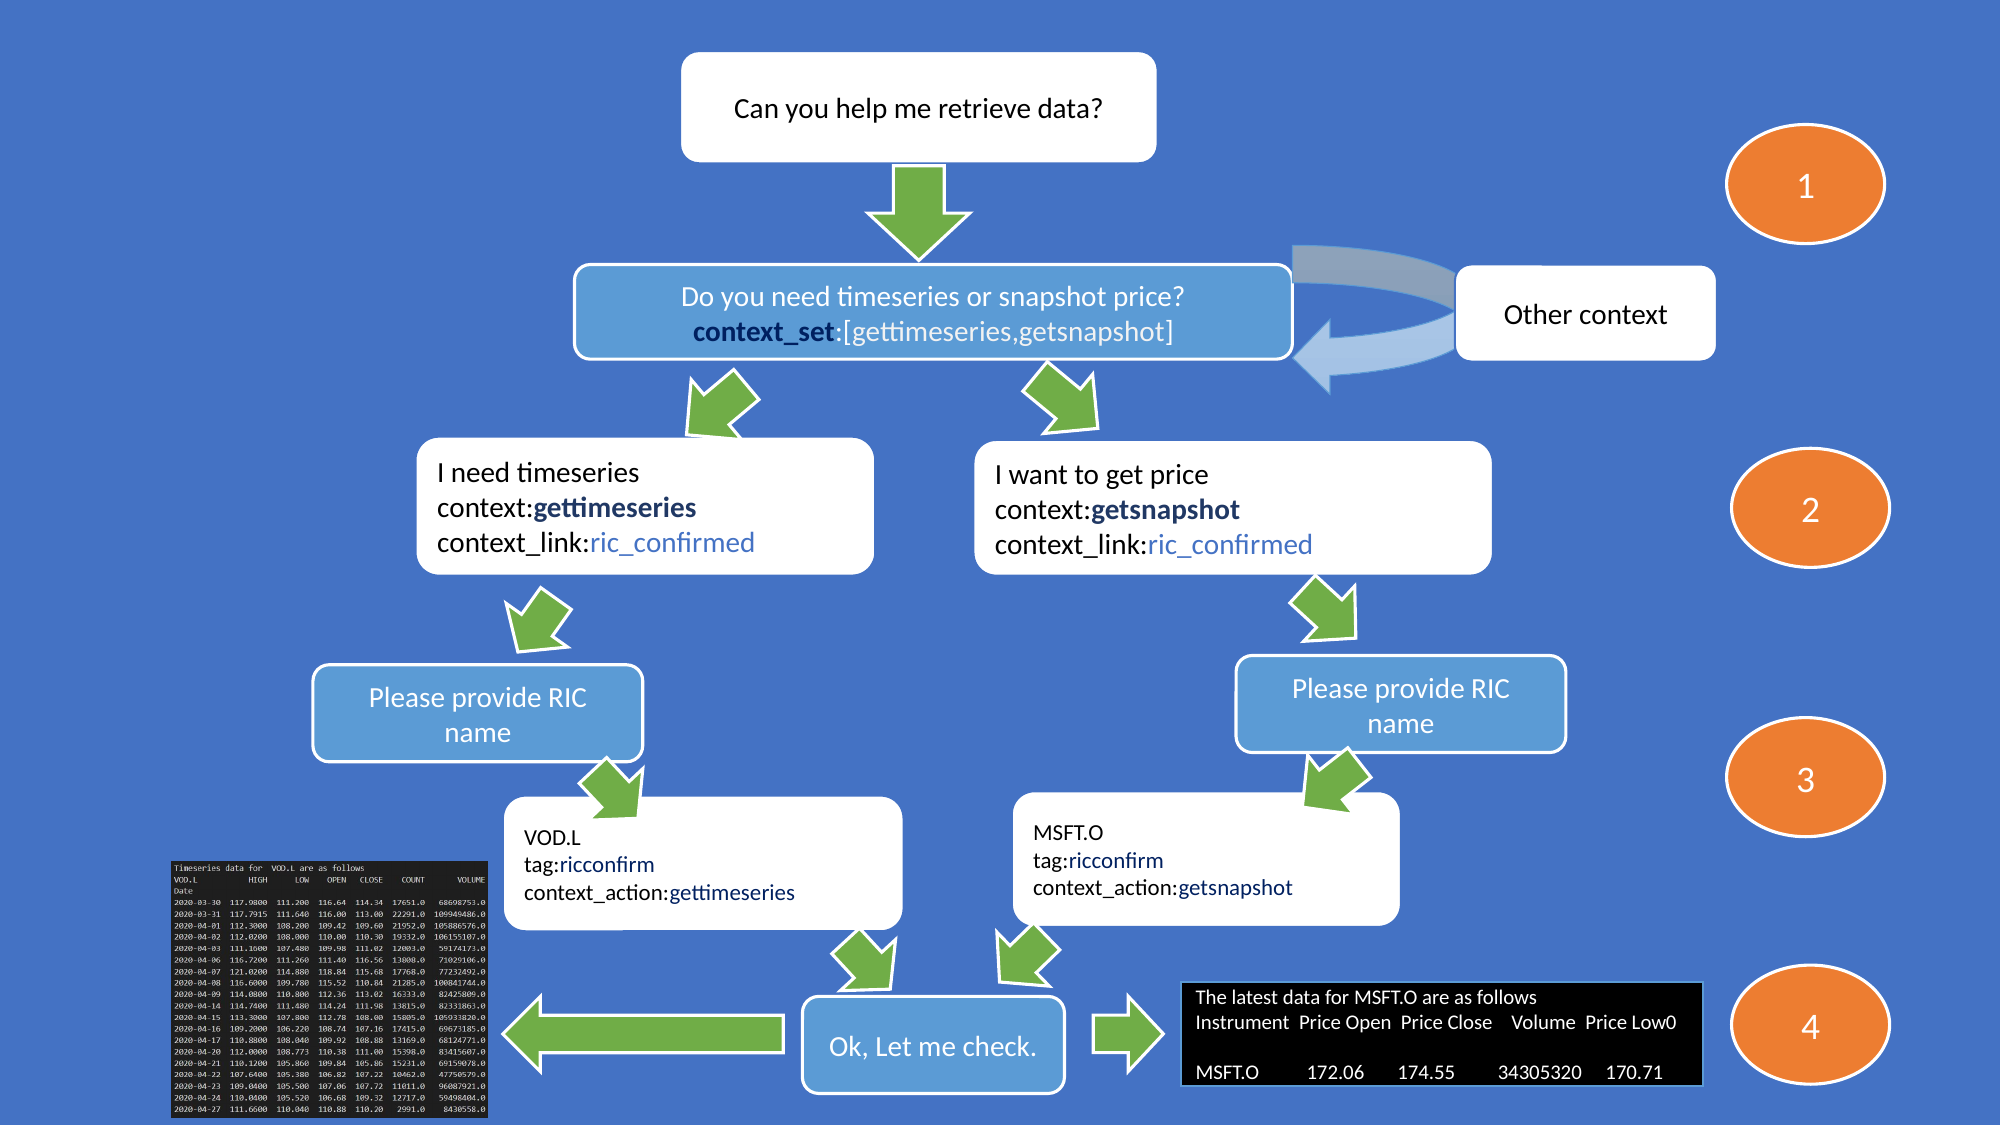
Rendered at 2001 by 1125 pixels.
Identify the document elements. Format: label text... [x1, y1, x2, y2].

text_box Ok, Let me check. [800, 994, 1067, 1096]
text_box 1 [1725, 122, 1887, 246]
text_box [684, 367, 762, 442]
text_box VOD.L tag:ricconfirm context_action:gettimeseries [501, 794, 905, 933]
text_box [1291, 244, 1455, 396]
text_box Do you need timeseries or snapshot price? context_set:[gettimeseries,getsnapshot] [572, 262, 1294, 361]
text_box The latest data for MSFT.O are as follows Instrument Price Open Price Close Volume Price Low0 MSFT.O 172.06 174.55 34305320 170.71 [1180, 981, 1704, 1087]
text_box [995, 920, 1063, 989]
text_box [1300, 745, 1374, 817]
text_box [1287, 573, 1358, 644]
text_box [500, 992, 785, 1076]
text_box [829, 925, 898, 993]
text_box [1091, 992, 1166, 1076]
text_box 4 [1729, 963, 1892, 1086]
text_box [1020, 359, 1100, 436]
text_box [577, 755, 645, 822]
text_box [503, 585, 574, 654]
picture [171, 861, 488, 1118]
text_box 2 [1729, 446, 1892, 569]
text_box Please provide RIC name [1234, 653, 1568, 755]
text_box I want to get price context:getsnapshot context_link:ric_confirmed [972, 438, 1494, 577]
text_box Can you help me retrieve data? [679, 50, 1159, 165]
text_box 3 [1725, 716, 1887, 839]
text_box I need timeseries context:gettimeseries context_link:ric_confirmed [414, 435, 877, 577]
text_box Other context [1453, 263, 1719, 363]
text_box [863, 164, 974, 263]
text_box MSFT.O tag:ricconfirm context_action:getsnapshot [1010, 790, 1402, 929]
text_box Please provide RIC name [311, 663, 645, 764]
